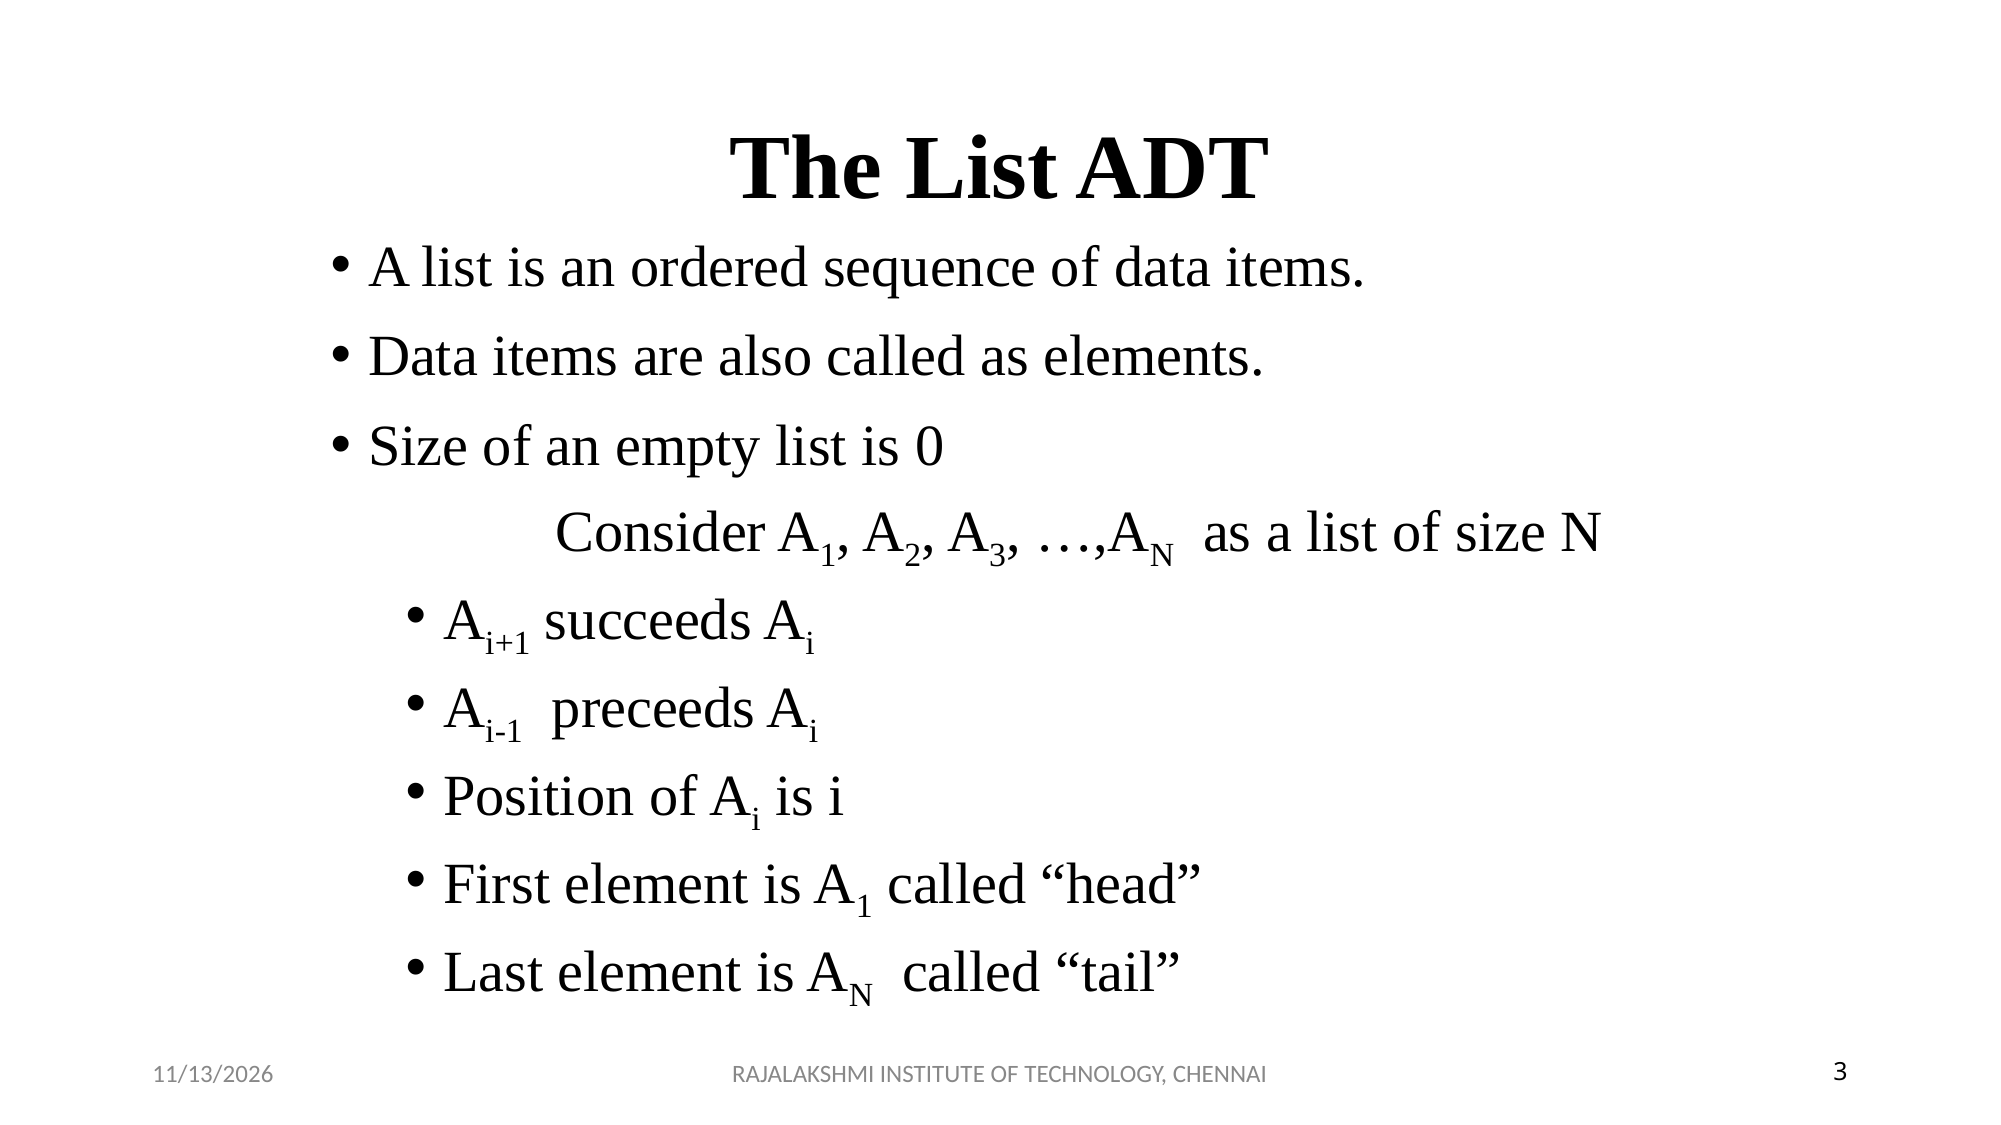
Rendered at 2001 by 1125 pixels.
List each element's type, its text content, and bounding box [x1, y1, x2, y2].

list A list is an ordered sequence of data items. Data items are also called as elements. Size of an empty list is 0 Consider A1, A2, A3, …,AN as a list of size N Ai+1 succeeds Ai Ai-1 preceeds Ai Position of Ai is i First element is A1 called “head” Last element is AN called “tail” [315, 228, 1668, 988]
footer RAJALAKSHMI INSTITUTE OF TECHNOLOGY, CHENNAI [662, 1042, 1338, 1103]
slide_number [137, 1042, 588, 1103]
slide_number 3 [1412, 1042, 1863, 1103]
title The List ADT [137, 59, 1863, 278]
